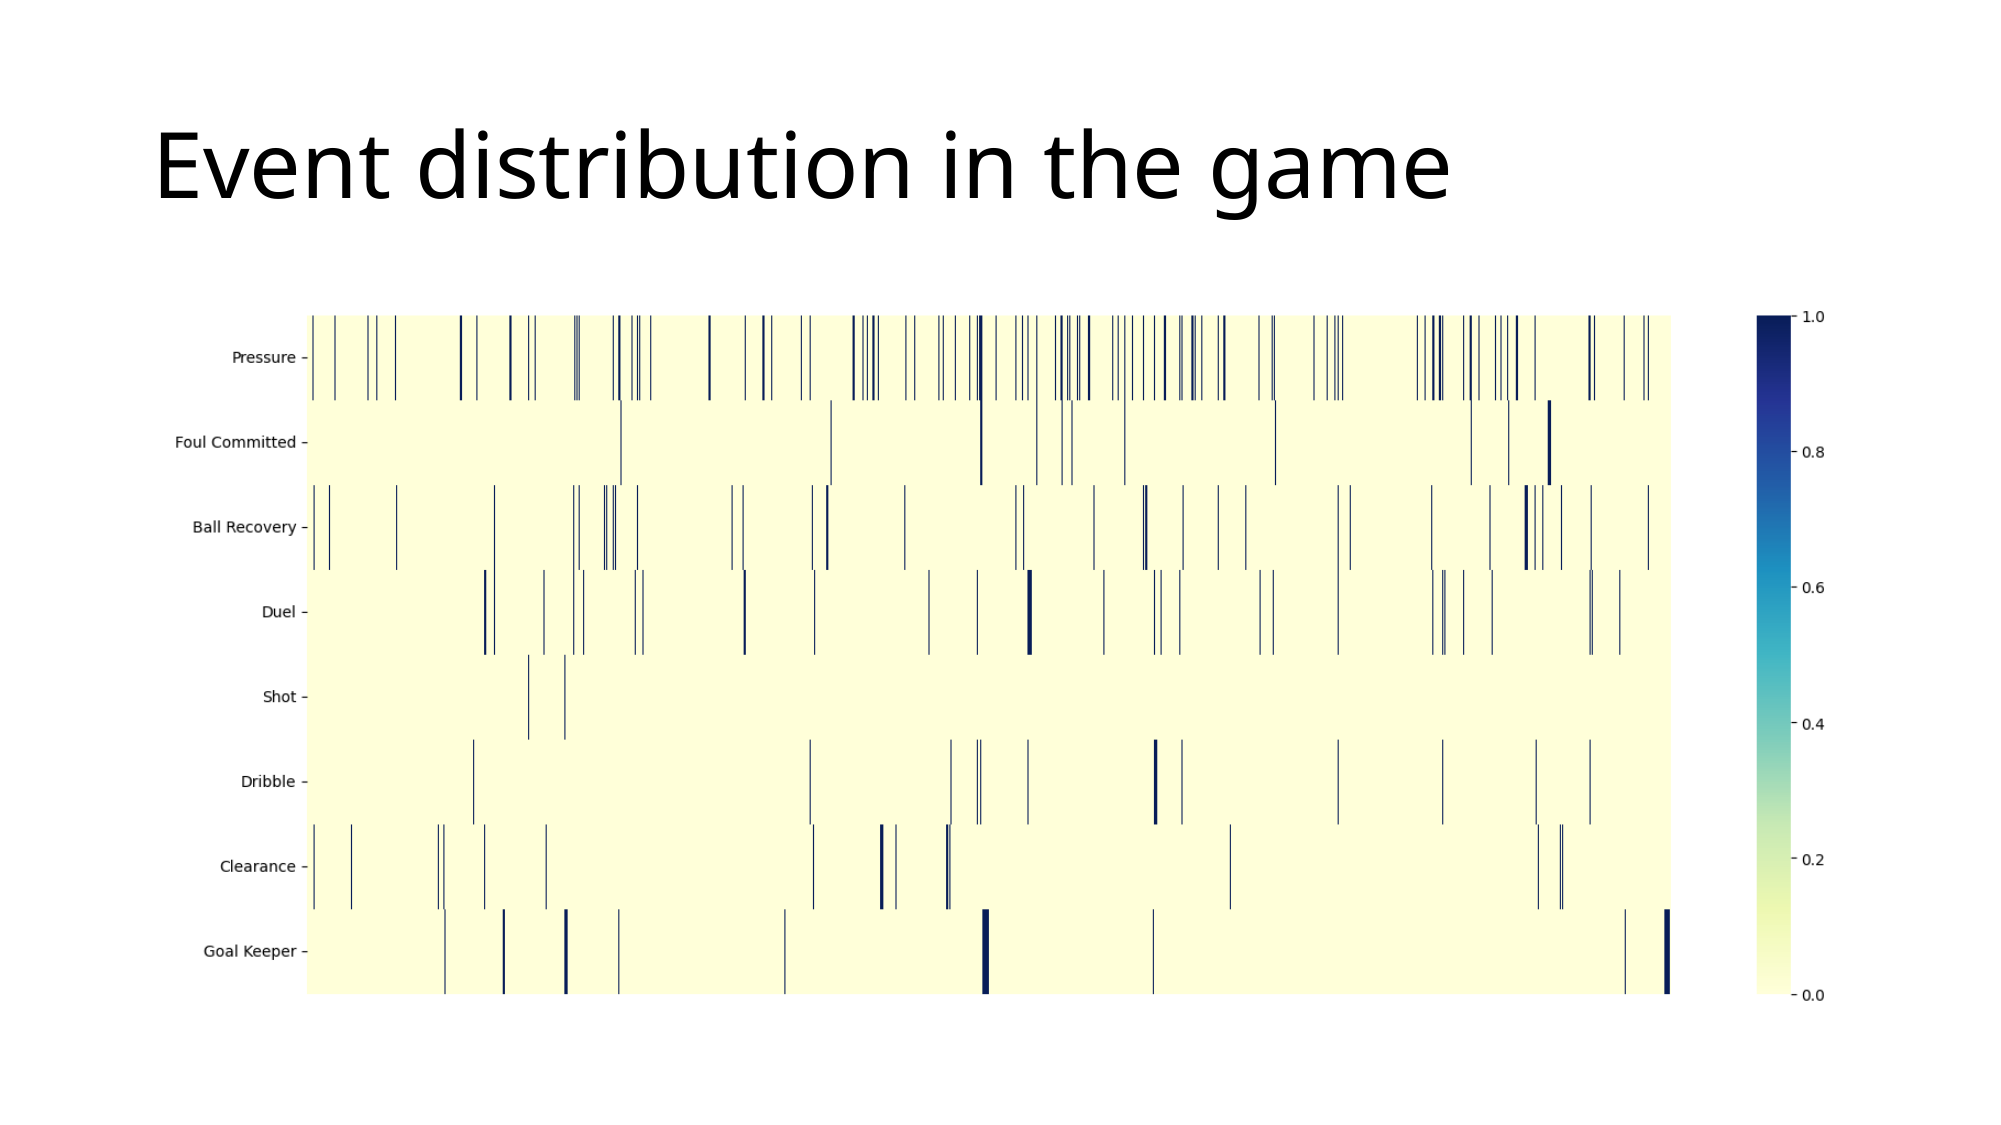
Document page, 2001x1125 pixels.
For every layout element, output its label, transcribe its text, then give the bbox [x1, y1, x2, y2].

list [164, 299, 1836, 1014]
title Event distribution in the game [137, 59, 1863, 278]
